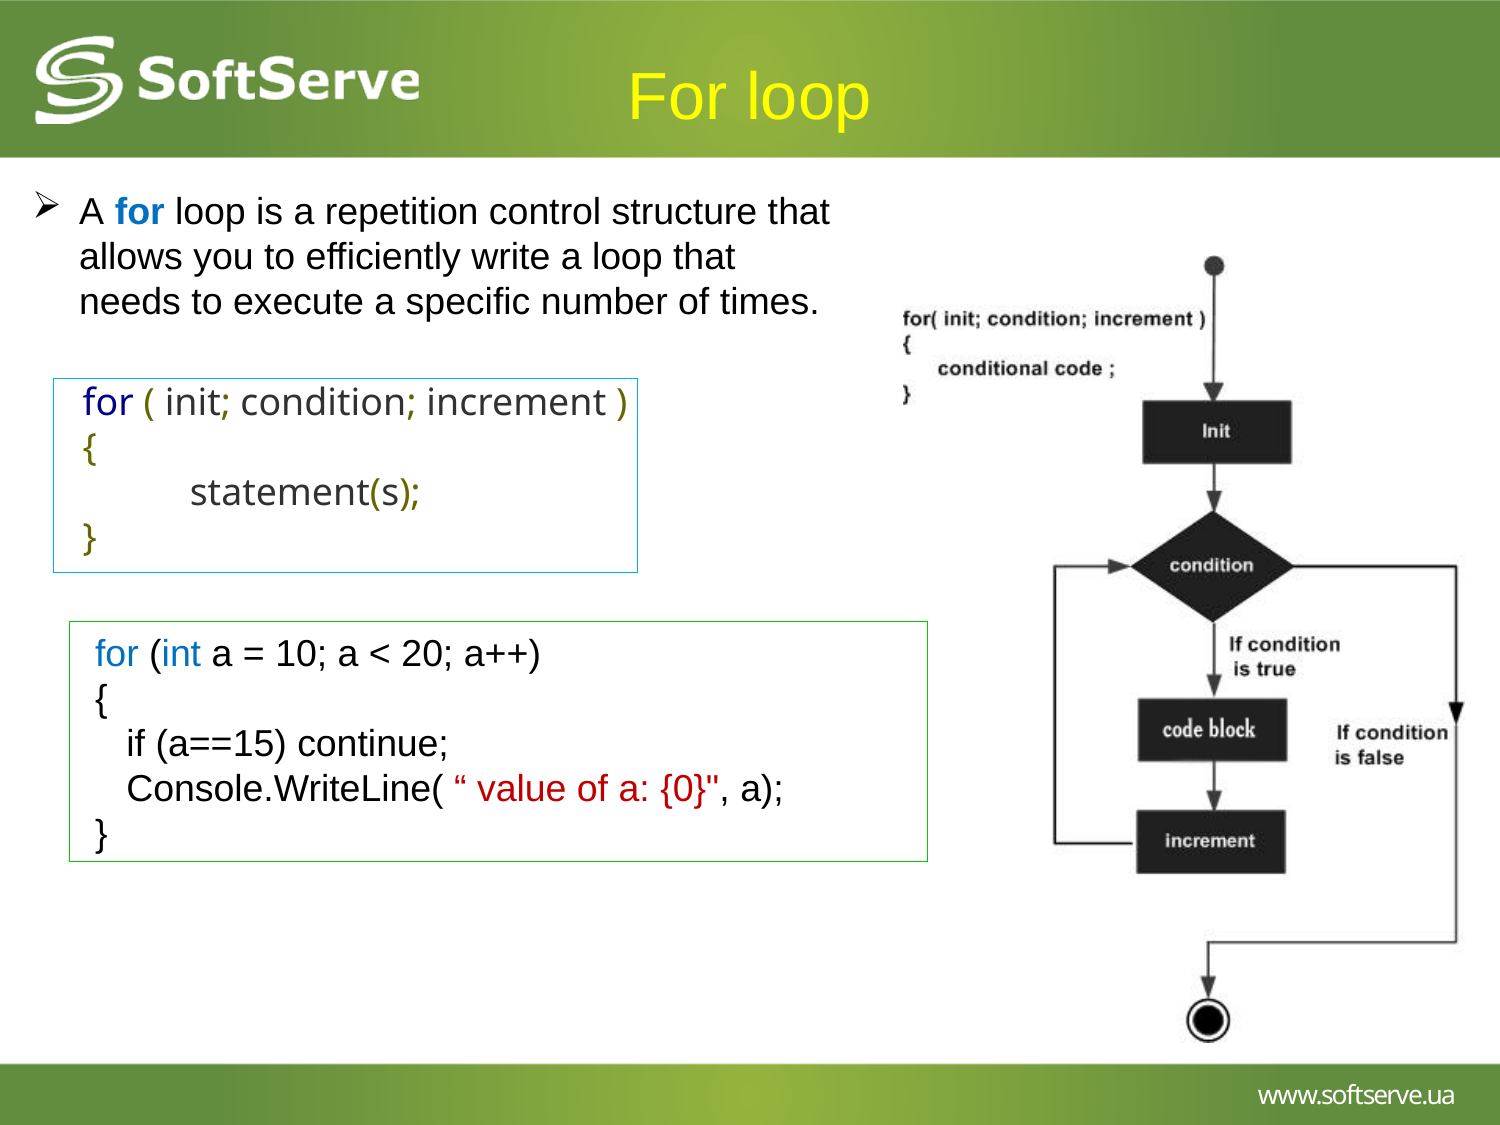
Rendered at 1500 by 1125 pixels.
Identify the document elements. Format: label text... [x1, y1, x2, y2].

text_box A for loop is a repetition control structure that allows you to efficiently write a loop that needs to execute a specific number of times. [17, 179, 857, 375]
title For loop [75, 45, 1425, 233]
picture [0, 0, 1500, 1125]
text_box for ( init; condition; increment ) { statement(s); } [53, 378, 638, 573]
text_box for (int a = 10; a < 20; a++) { if (a==15) continue; Console.WriteLine( “ value of a: {0}", a); } [69, 621, 898, 862]
